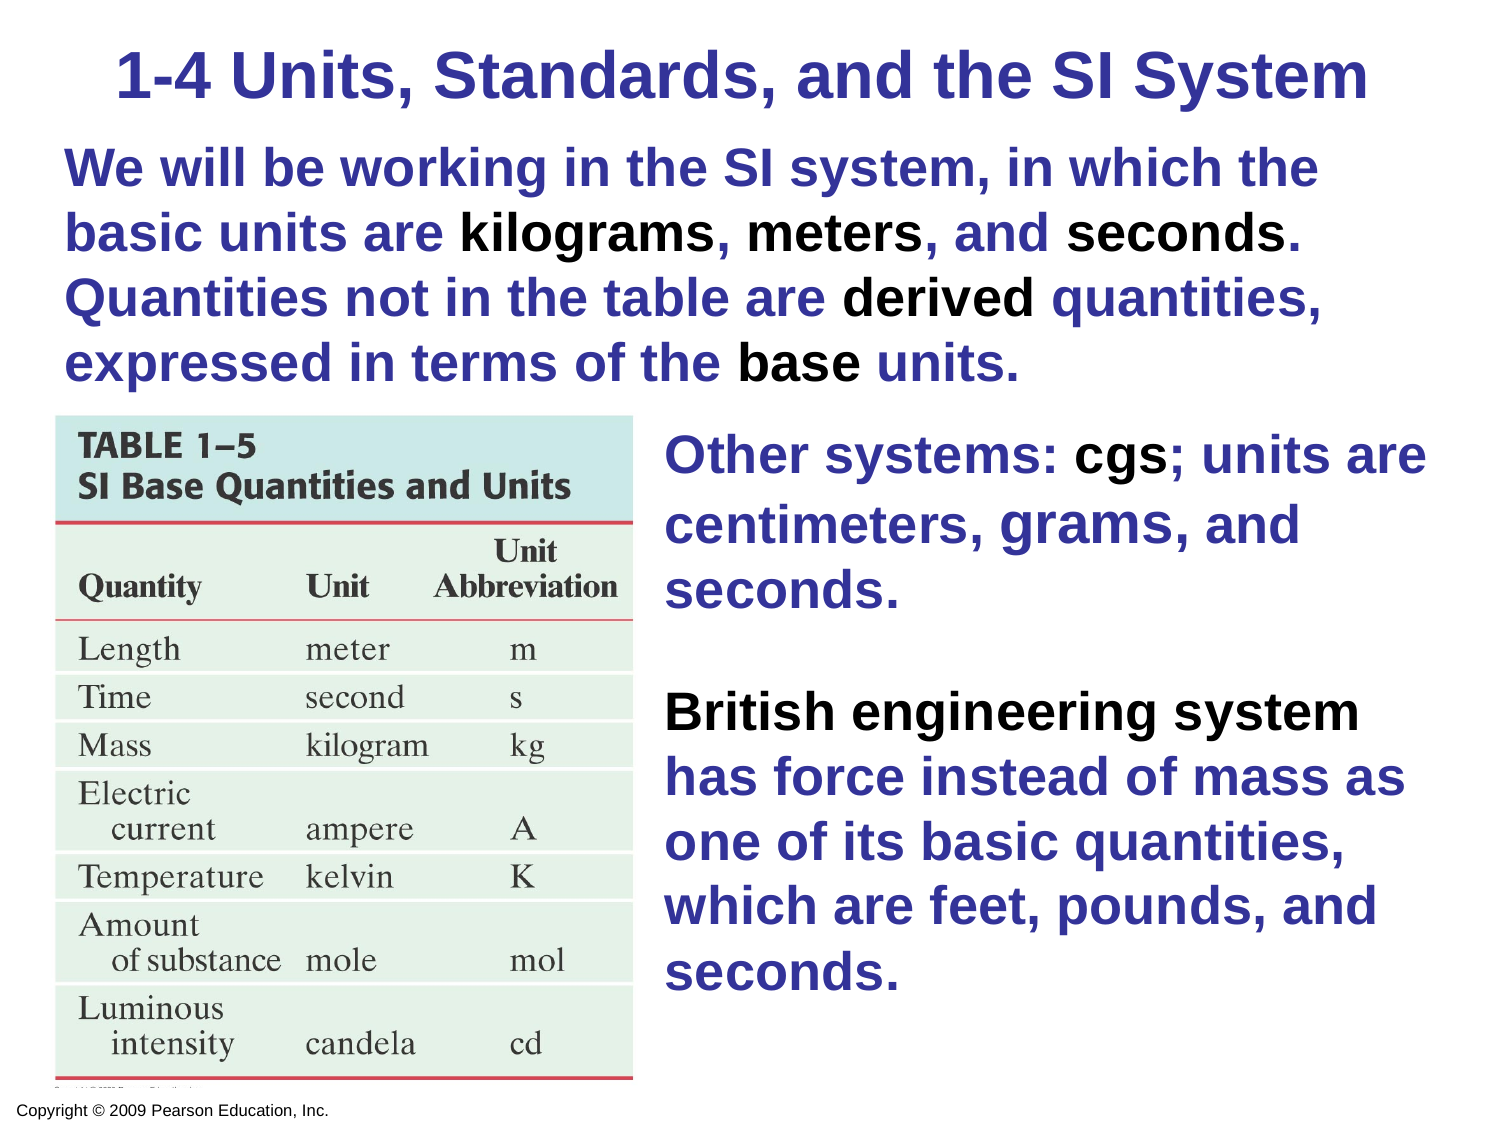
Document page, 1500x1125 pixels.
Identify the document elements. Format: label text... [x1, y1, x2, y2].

text_box We will be working in the SI system, in which the basic units are kilograms, meters, and seconds. Quantities not in the table are derived quantities, expressed in terms of the base units. [50, 124, 1450, 400]
text_box Other systems: cgs; units are centimeters, grams, and seconds. British engineering system has force instead of mass as one of its basic quantities, which are feet, pounds, and seconds. [649, 412, 1475, 1009]
text_box 1-4 Units, Standards, and the SI System [37, 24, 1450, 120]
picture [49, 412, 638, 1088]
slide_number Copyright © 2009 Pearson Education, Inc. [1, 1092, 635, 1125]
